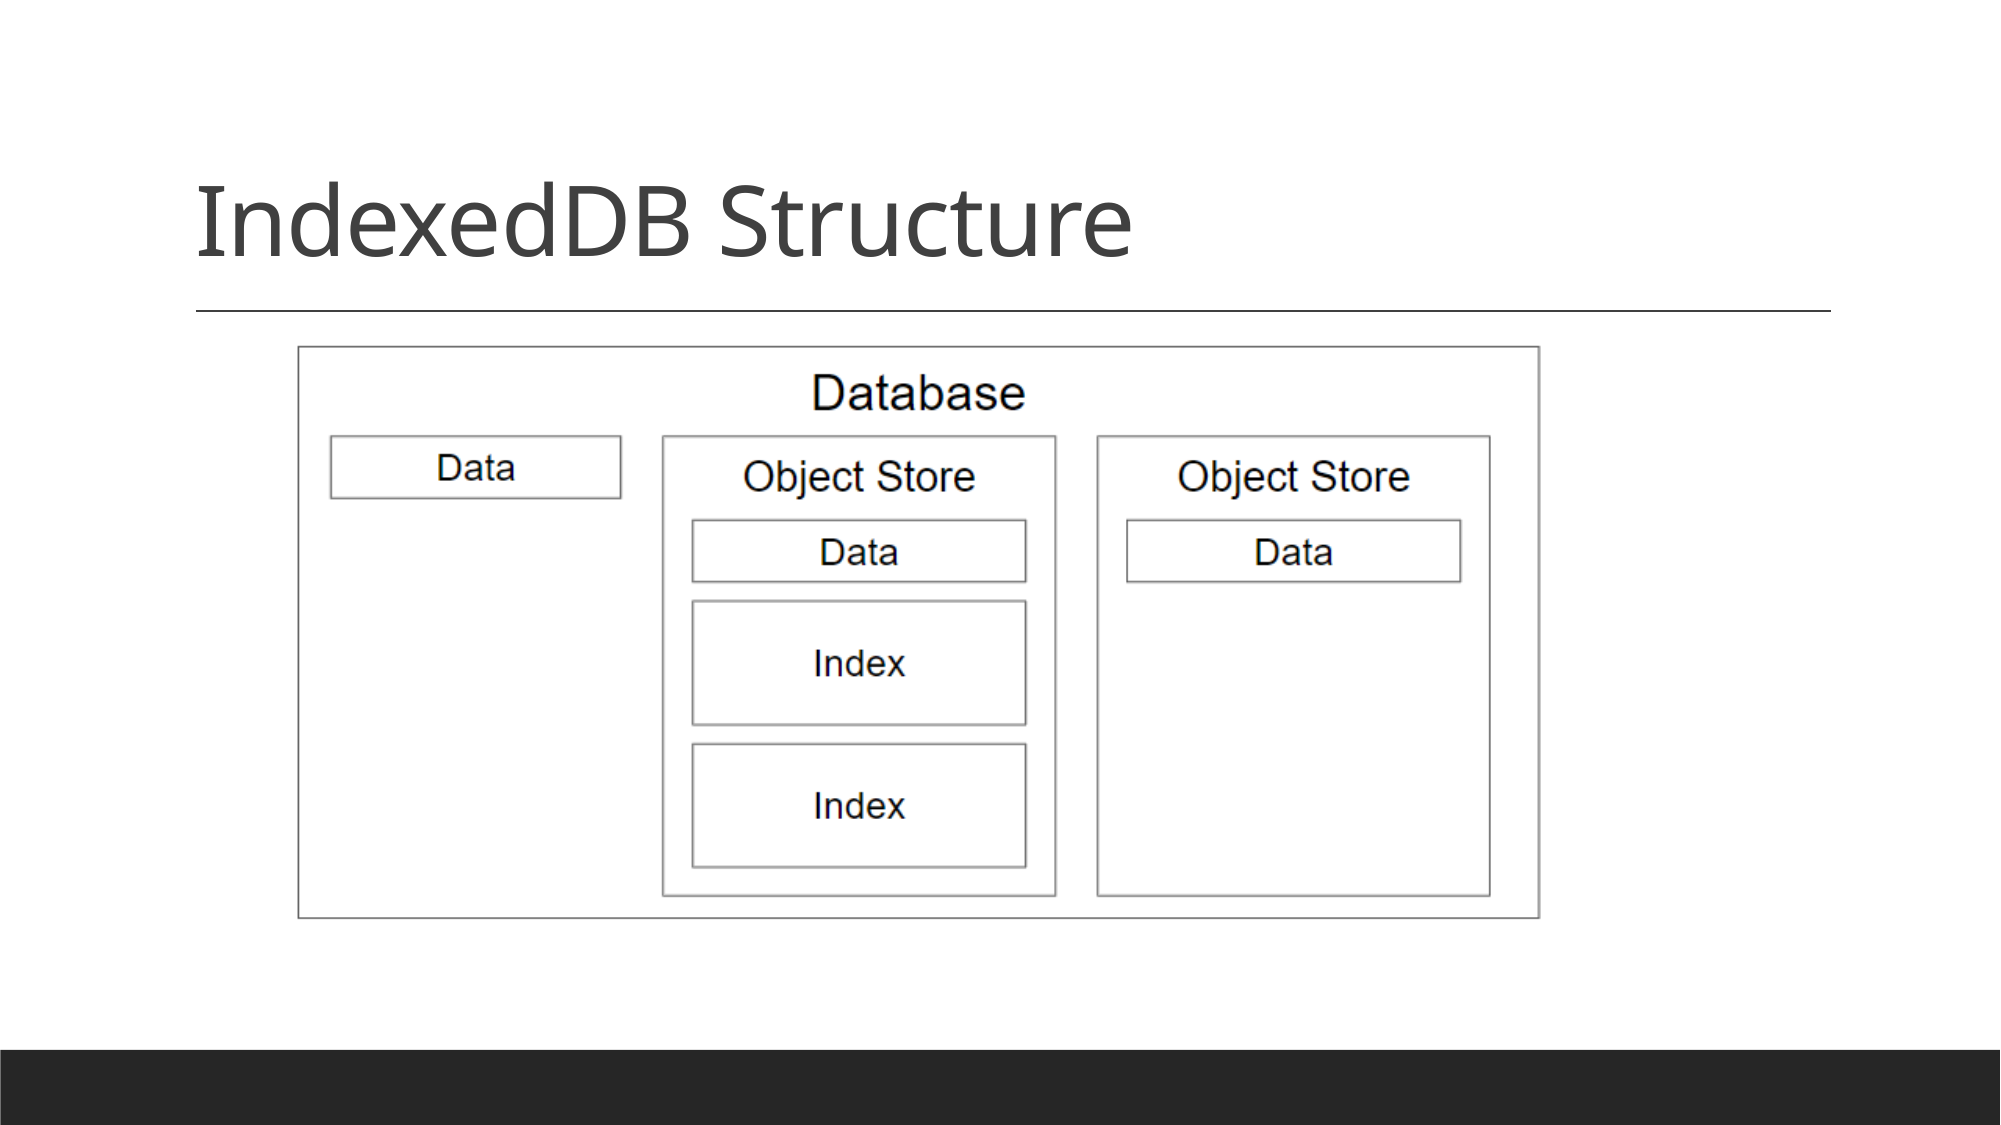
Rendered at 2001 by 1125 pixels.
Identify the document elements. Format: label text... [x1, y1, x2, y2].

picture [275, 329, 1556, 927]
title IndexedDB Structure [180, 47, 1830, 285]
